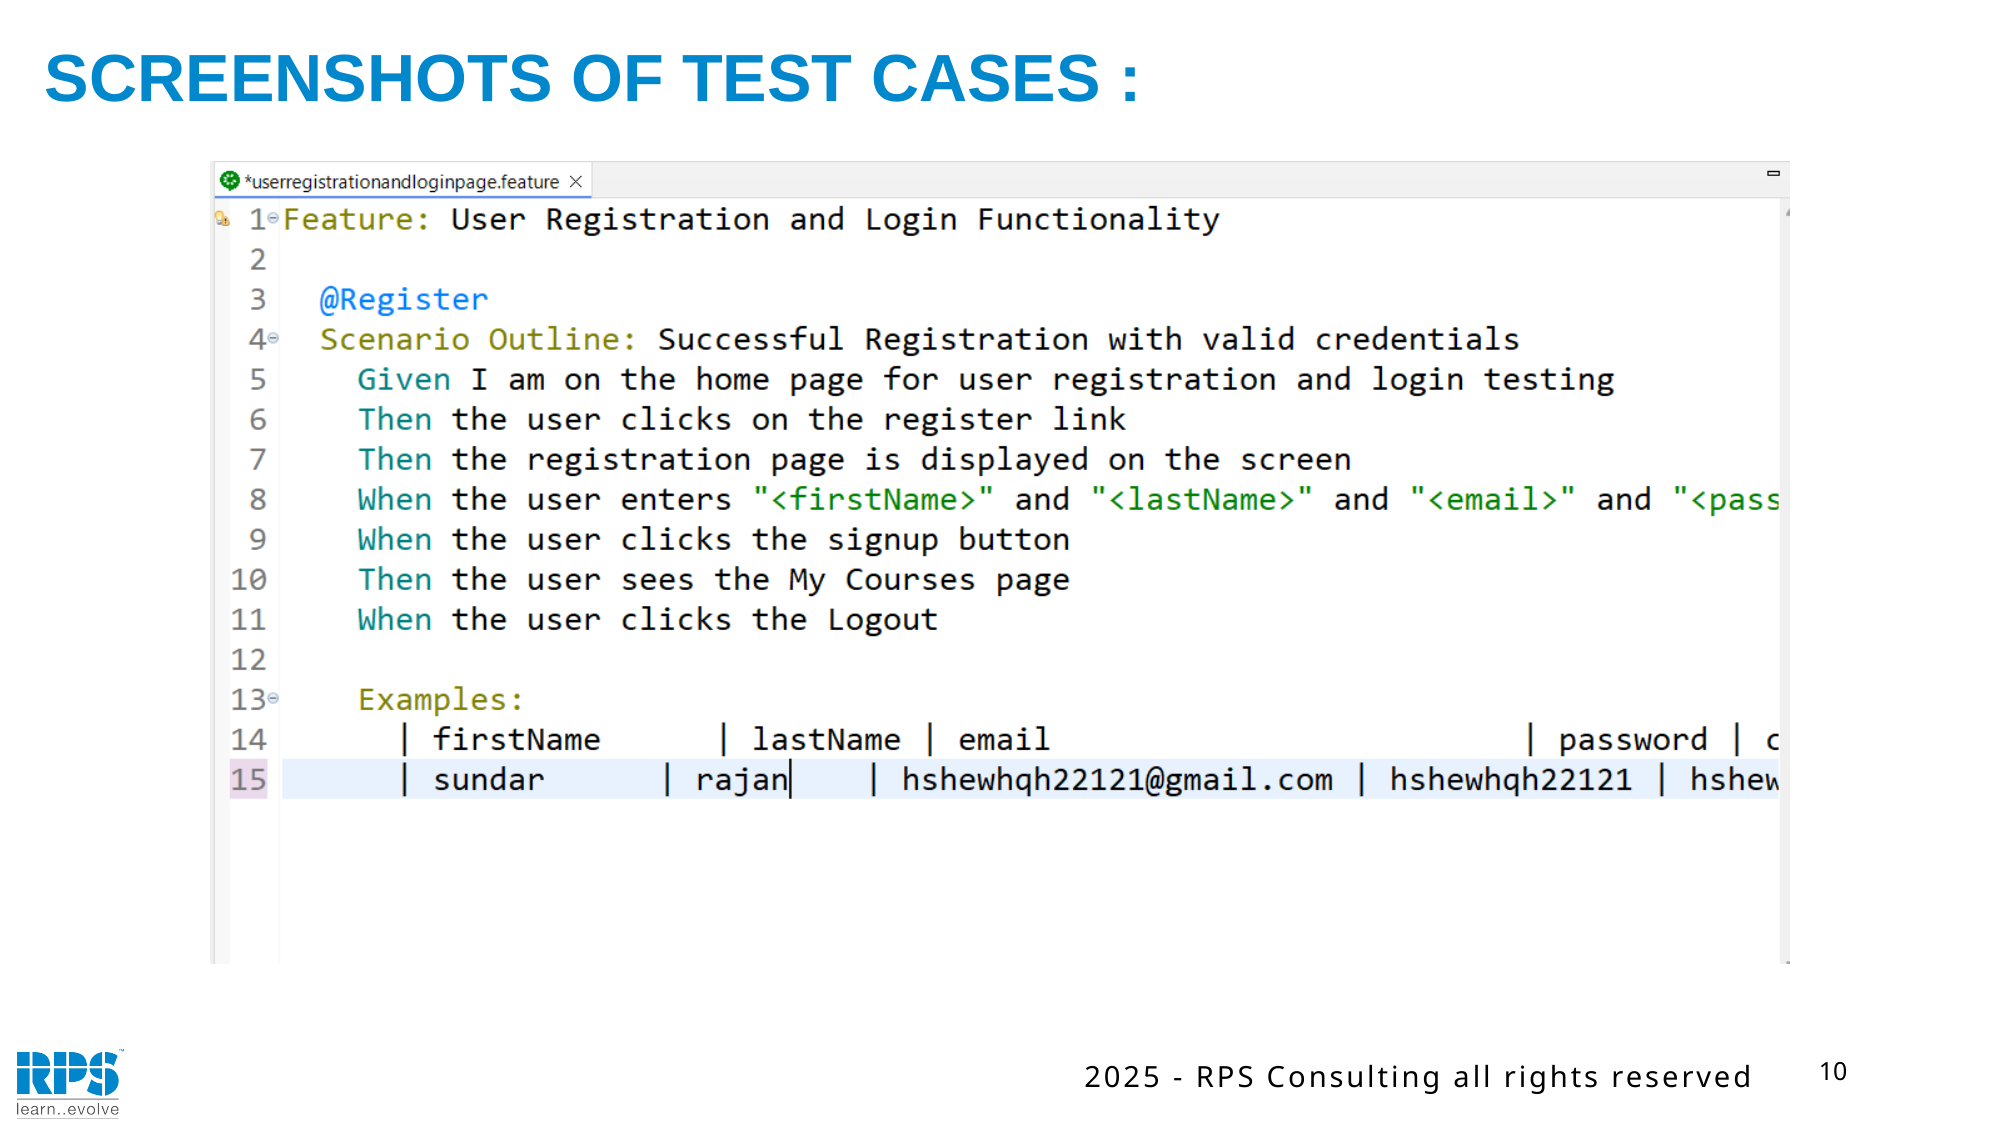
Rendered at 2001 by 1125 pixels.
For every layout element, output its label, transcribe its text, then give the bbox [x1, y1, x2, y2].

text_box SCREENSHOTS OF TEST CASES : [44, 34, 1703, 116]
slide_number 10 [1412, 1042, 1863, 1103]
picture [17, 1048, 125, 1120]
text_box 2025 - RPS Consulting all rights reserved [725, 1052, 1412, 1094]
picture [209, 160, 1790, 965]
